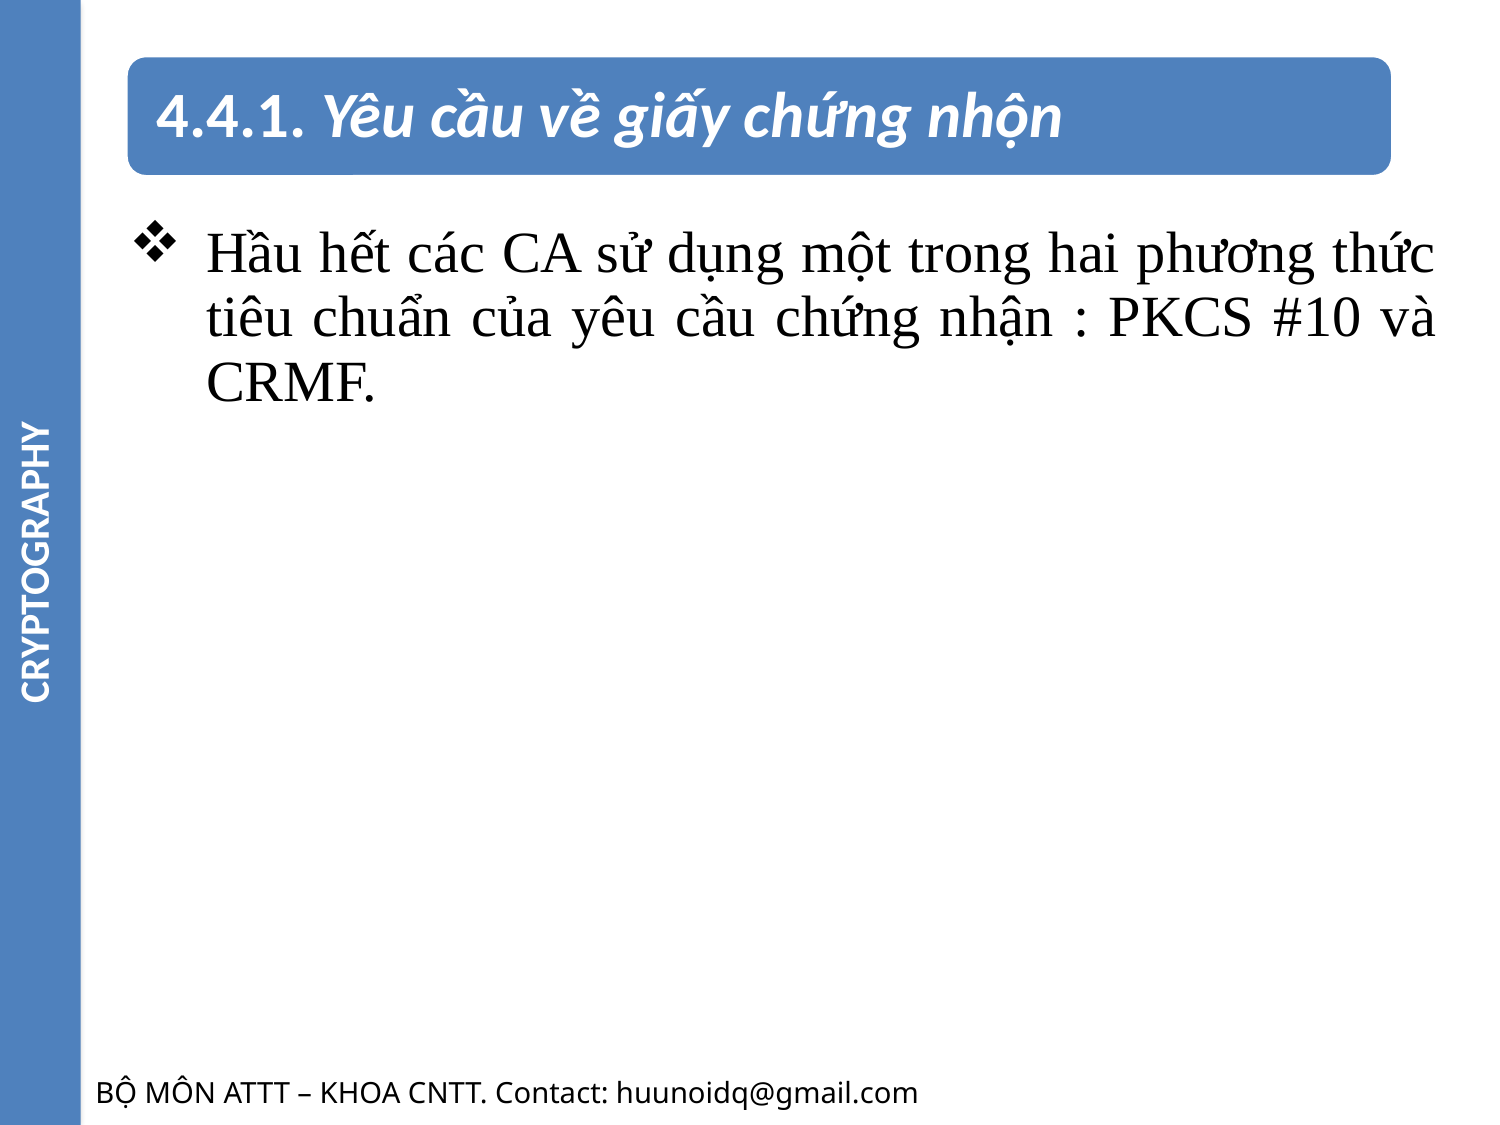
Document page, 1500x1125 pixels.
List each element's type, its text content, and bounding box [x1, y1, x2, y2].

text_box Hầu hết các CA sử dụng một trong hai phương thức tiêu chuẩn của yêu cầu chứng nhận : PKCS #10 và CRMF. [129, 219, 1437, 1016]
text_box BỘ MÔN ATTT – KHOA CNTT. Contact: huunoidq@gmail.com [80, 1067, 1500, 1117]
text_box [125, 53, 1394, 180]
text_box CRYPTOGRAPHY [0, 0, 84, 1125]
